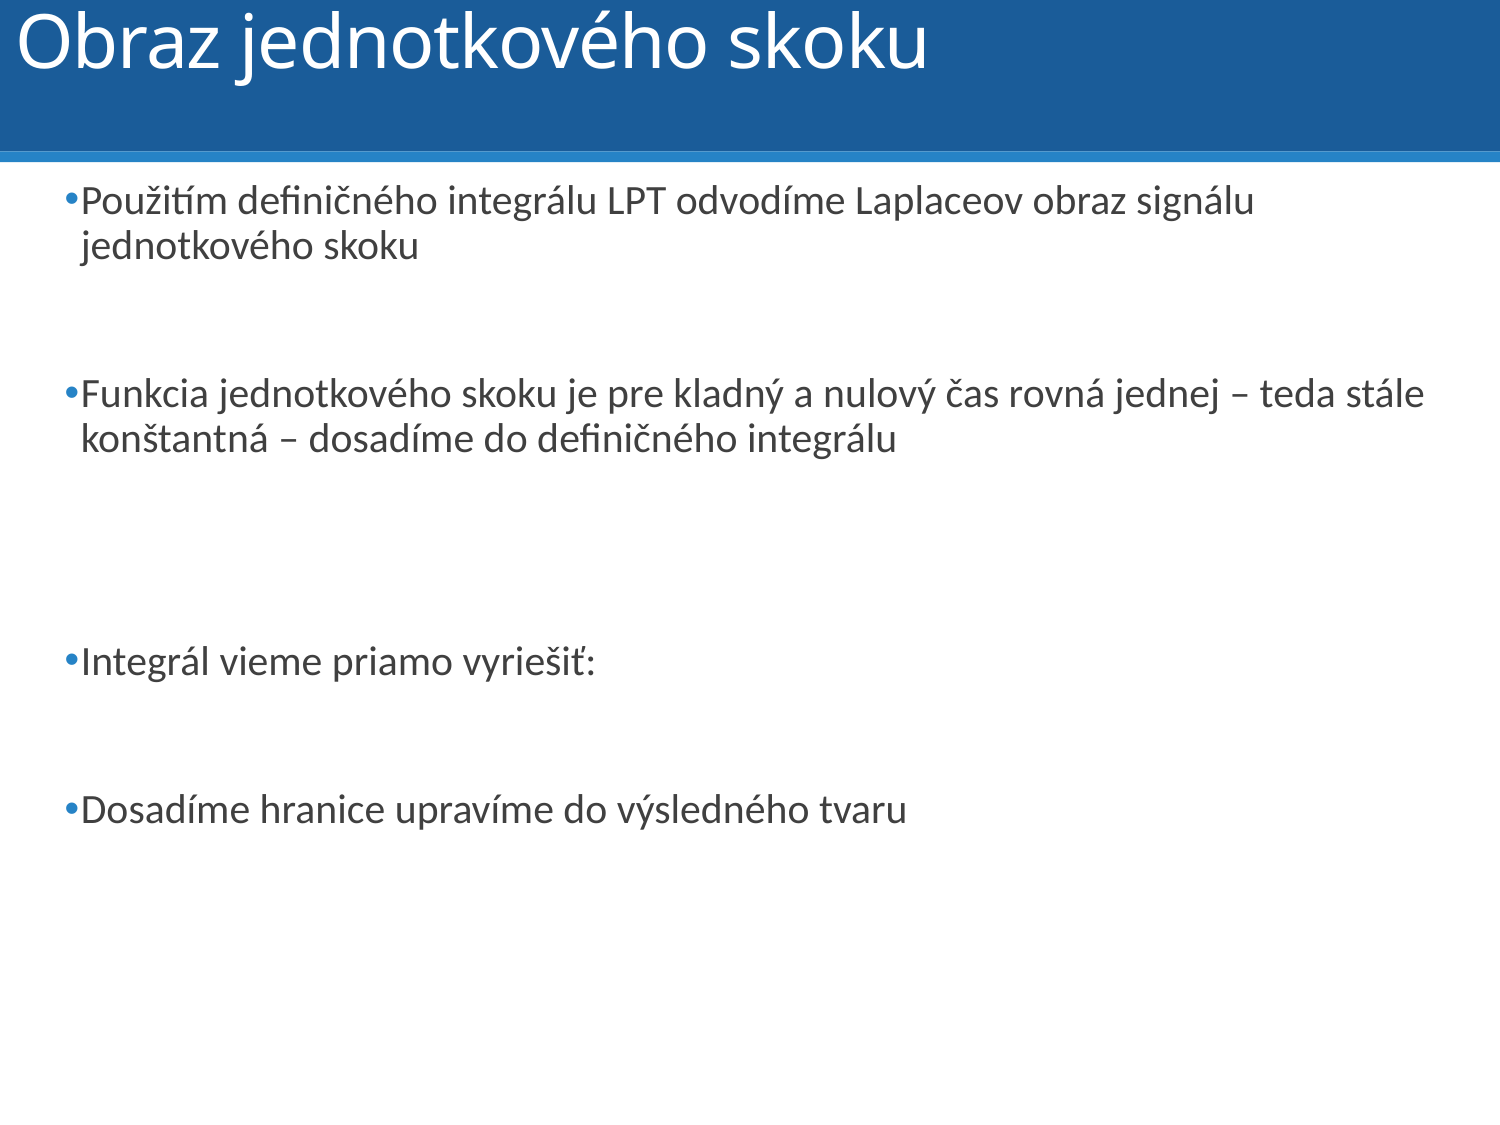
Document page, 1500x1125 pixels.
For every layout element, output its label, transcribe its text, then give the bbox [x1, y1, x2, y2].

title Obraz jednotkového skoku [0, 0, 1334, 146]
